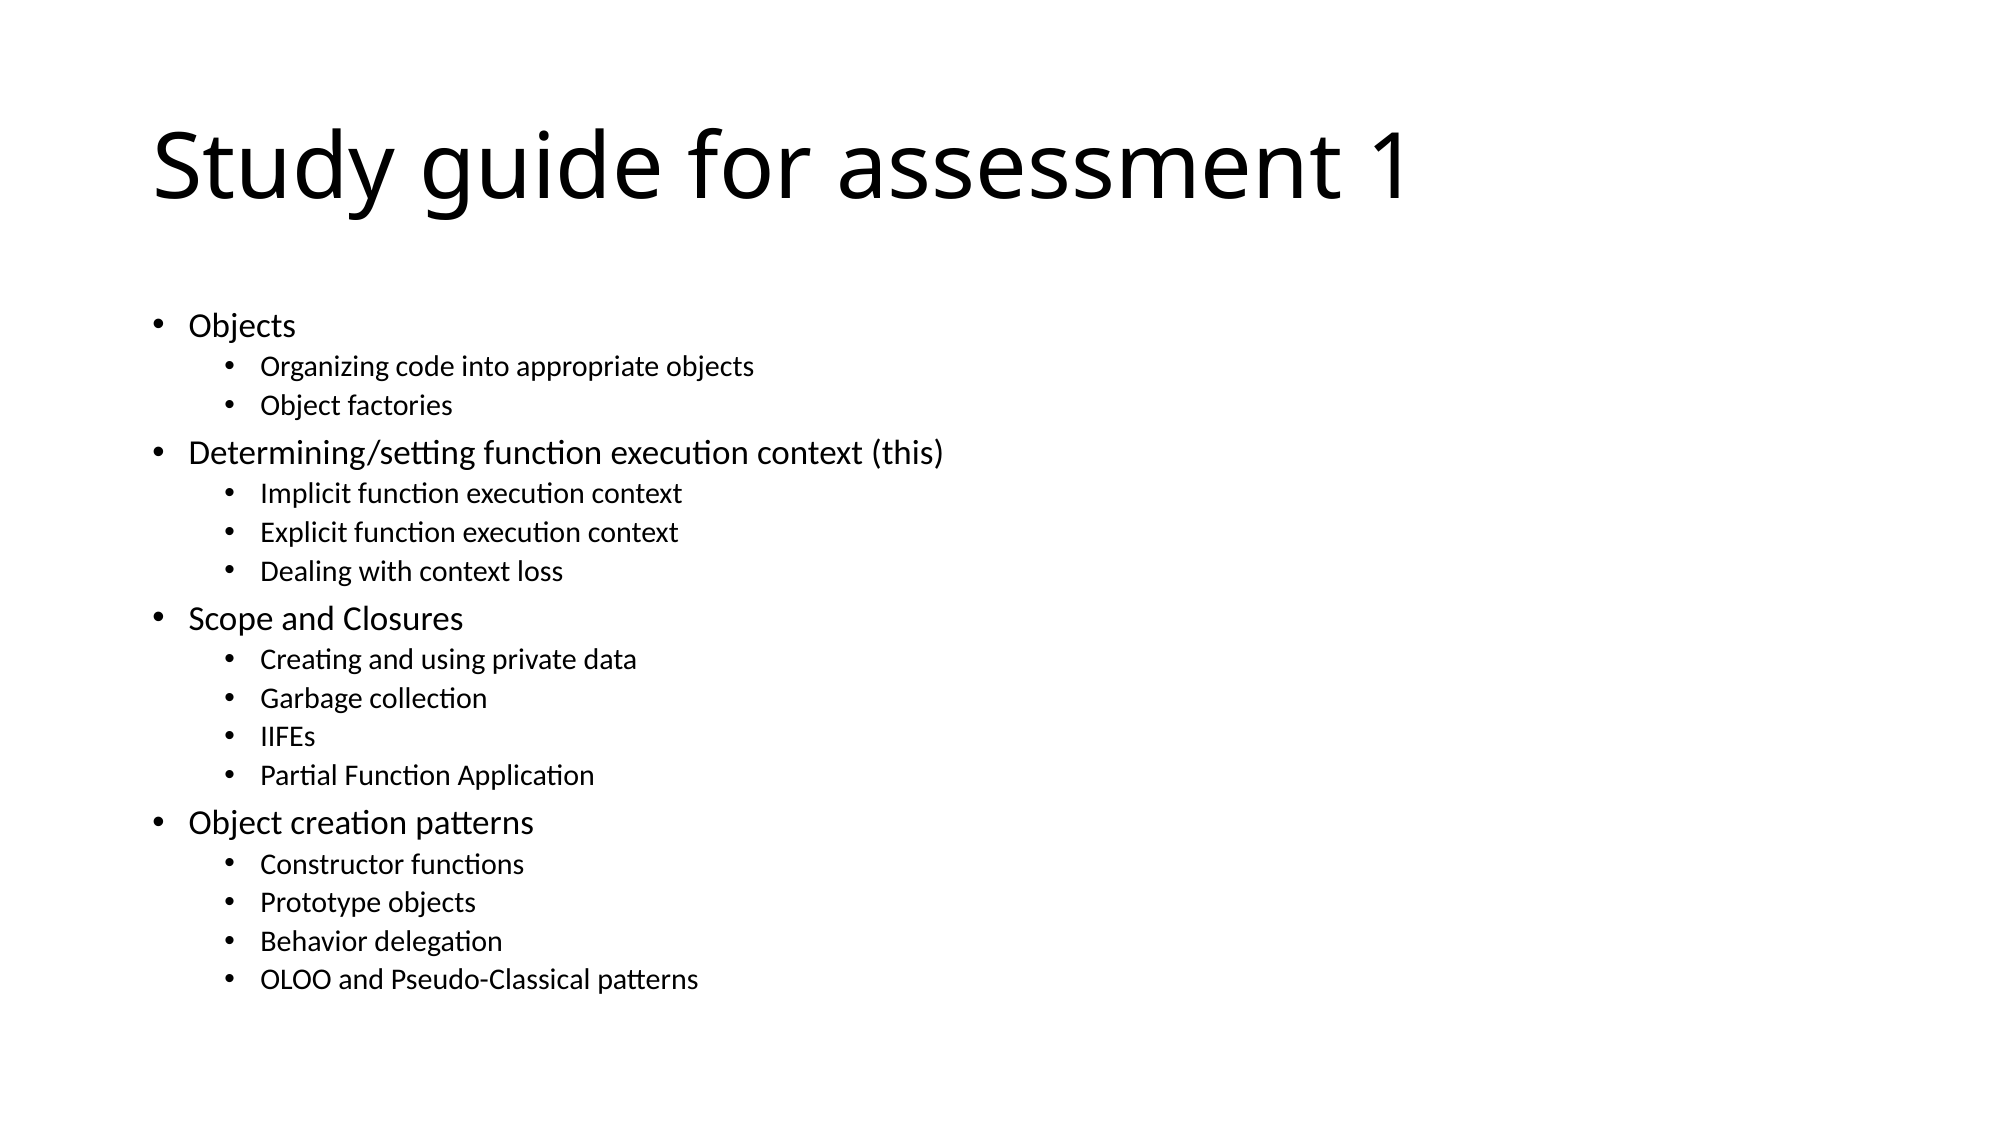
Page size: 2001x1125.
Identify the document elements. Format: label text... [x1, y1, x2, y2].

list Objects Organizing code into appropriate objects Object factories Determining/setting function execution context (this) Implicit function execution context Explicit function execution context Dealing with context loss Scope and Closures Creating and using private data Garbage collection IIFEs Partial Function Application Object creation patterns Constructor functions Prototype objects Behavior delegation OLOO and Pseudo-Classical patterns [137, 299, 1863, 1014]
title Study guide for assessment 1 [137, 59, 1863, 278]
